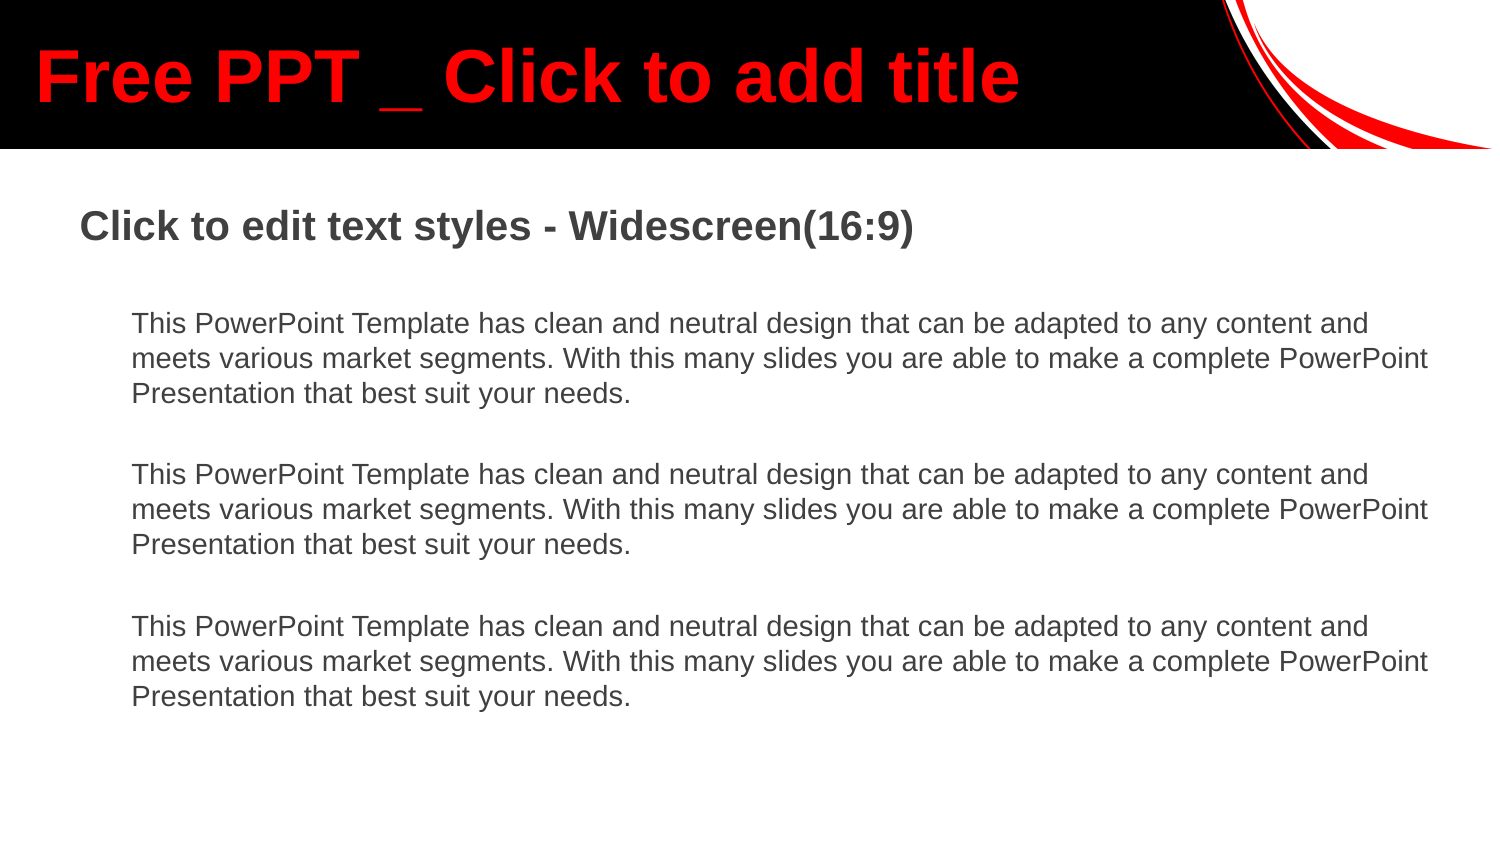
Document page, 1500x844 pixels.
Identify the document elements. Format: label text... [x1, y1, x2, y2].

title Free PPT _ Click to add title [0, 0, 1500, 146]
list This PowerPoint Template has clean and neutral design that can be adapted to any content and meets various market segments. With this many slides you are able to make a complete PowerPoint Presentation that best suit your needs. This PowerPoint Template has clean and neutral design that can be adapted to any content and meets various market segments. With this many slides you are able to make a complete PowerPoint Presentation that best suit your needs. This PowerPoint Template has clean and neutral design that can be adapted to any content and meets various market segments. With this many slides you are able to make a complete PowerPoint Presentation that best suit your needs. [66, 296, 1461, 788]
picture [0, 146, 1500, 844]
list Click to edit text styles - Widescreen(16:9) [64, 185, 1459, 262]
